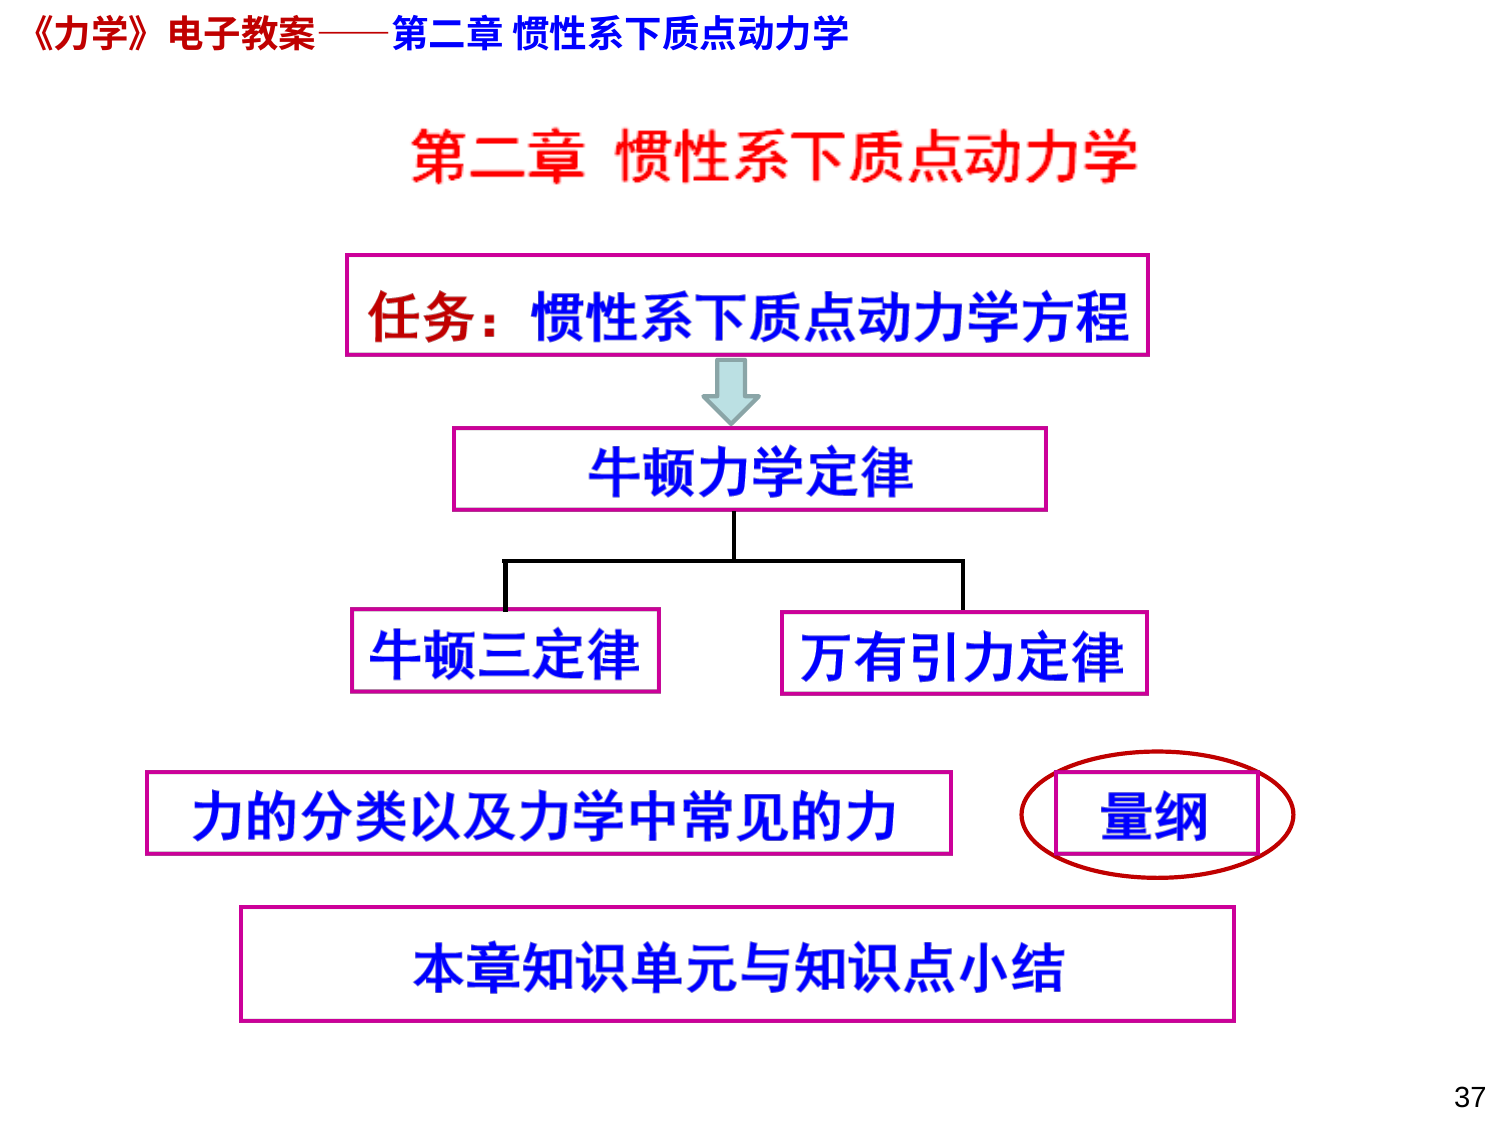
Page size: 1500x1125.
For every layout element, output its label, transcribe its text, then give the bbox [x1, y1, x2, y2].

picture [763, 602, 1158, 719]
text_box [701, 388, 761, 416]
slide_number 37 [1151, 1070, 1500, 1125]
picture [145, 762, 953, 879]
picture [334, 599, 673, 717]
picture [1054, 762, 1261, 879]
picture [452, 418, 1048, 534]
picture [239, 905, 1237, 1031]
text_box [1078, 749, 1237, 761]
picture [392, 109, 1158, 204]
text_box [501, 511, 966, 612]
picture [333, 252, 1162, 379]
text_box [1264, 773, 1296, 857]
text_box [1019, 774, 1049, 856]
